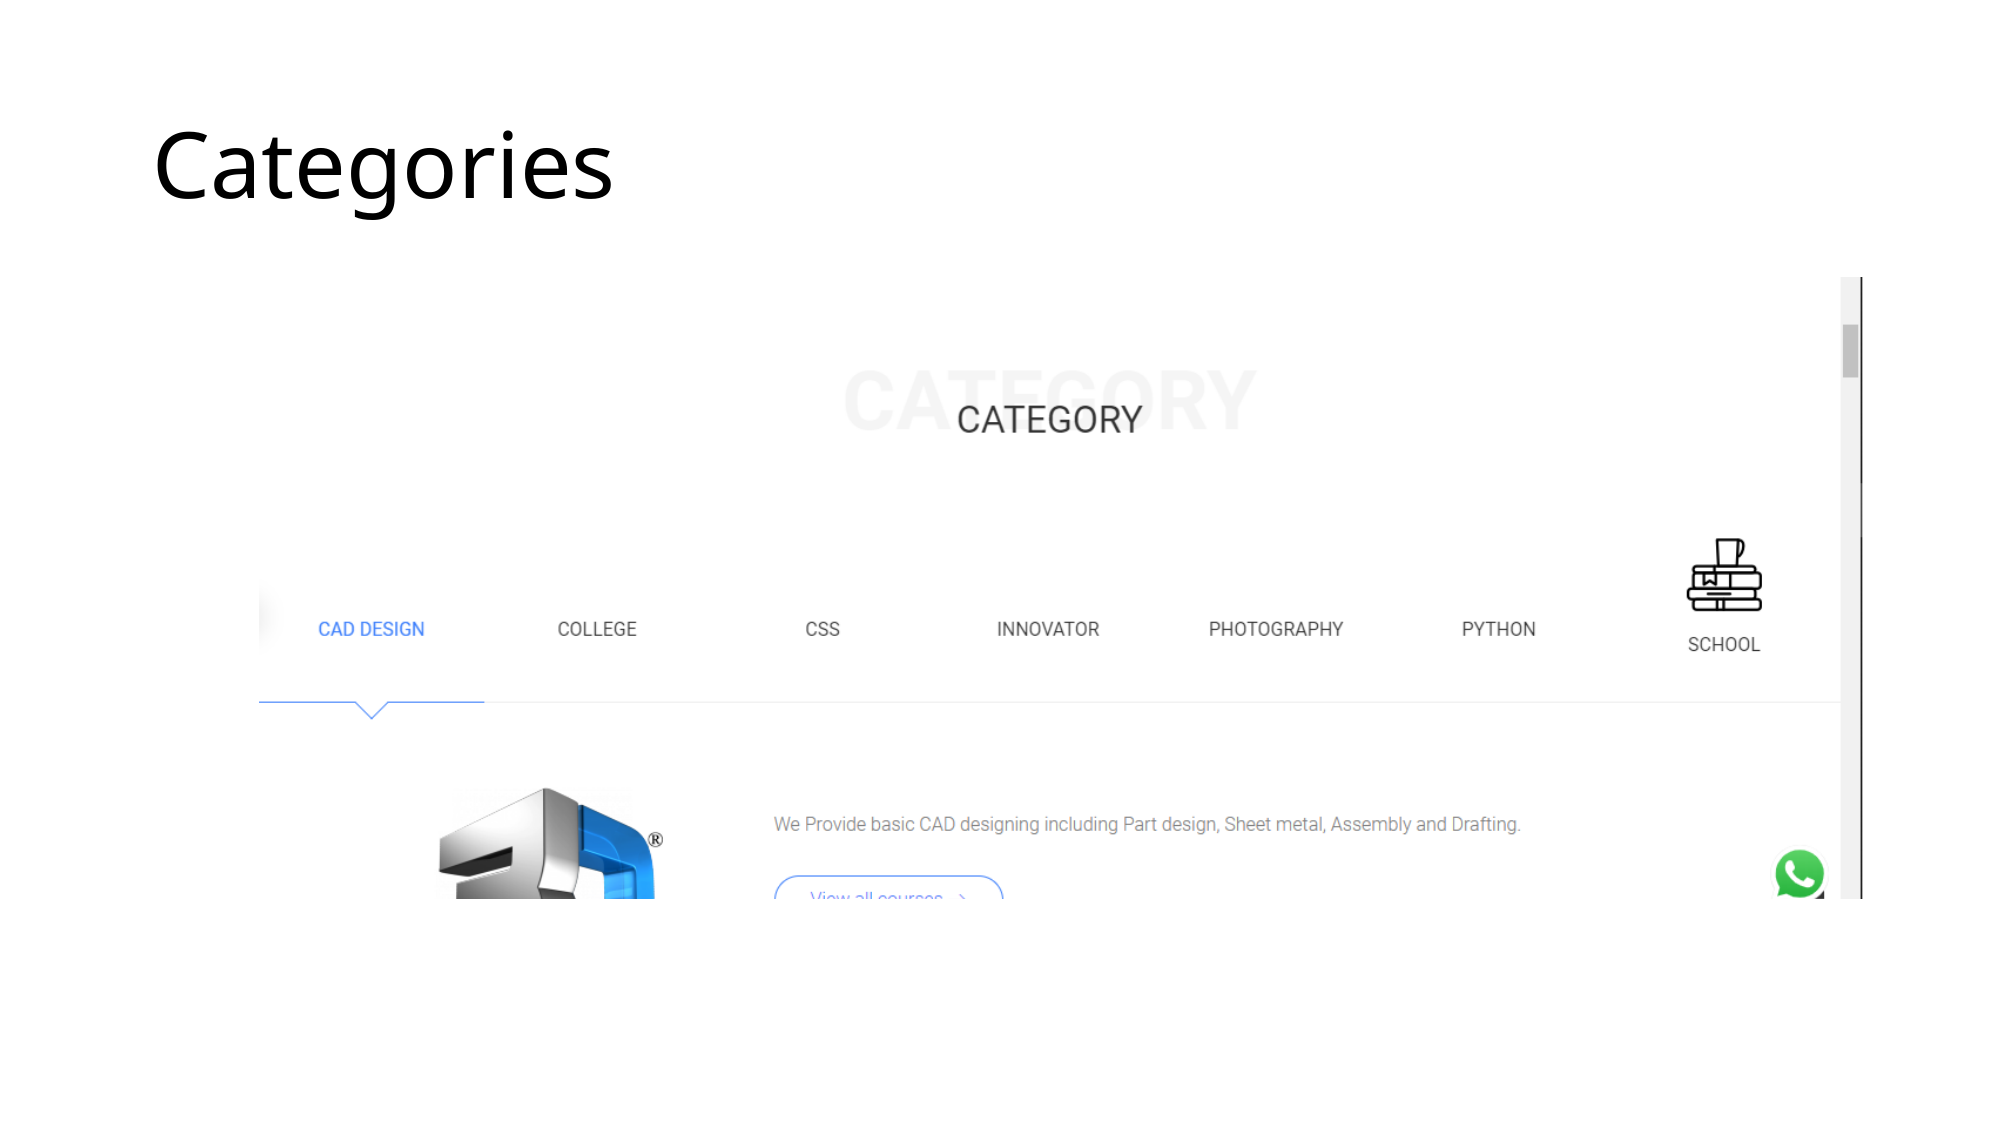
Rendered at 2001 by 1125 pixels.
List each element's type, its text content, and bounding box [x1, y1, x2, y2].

title Categories [137, 59, 1863, 278]
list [259, 277, 1863, 899]
